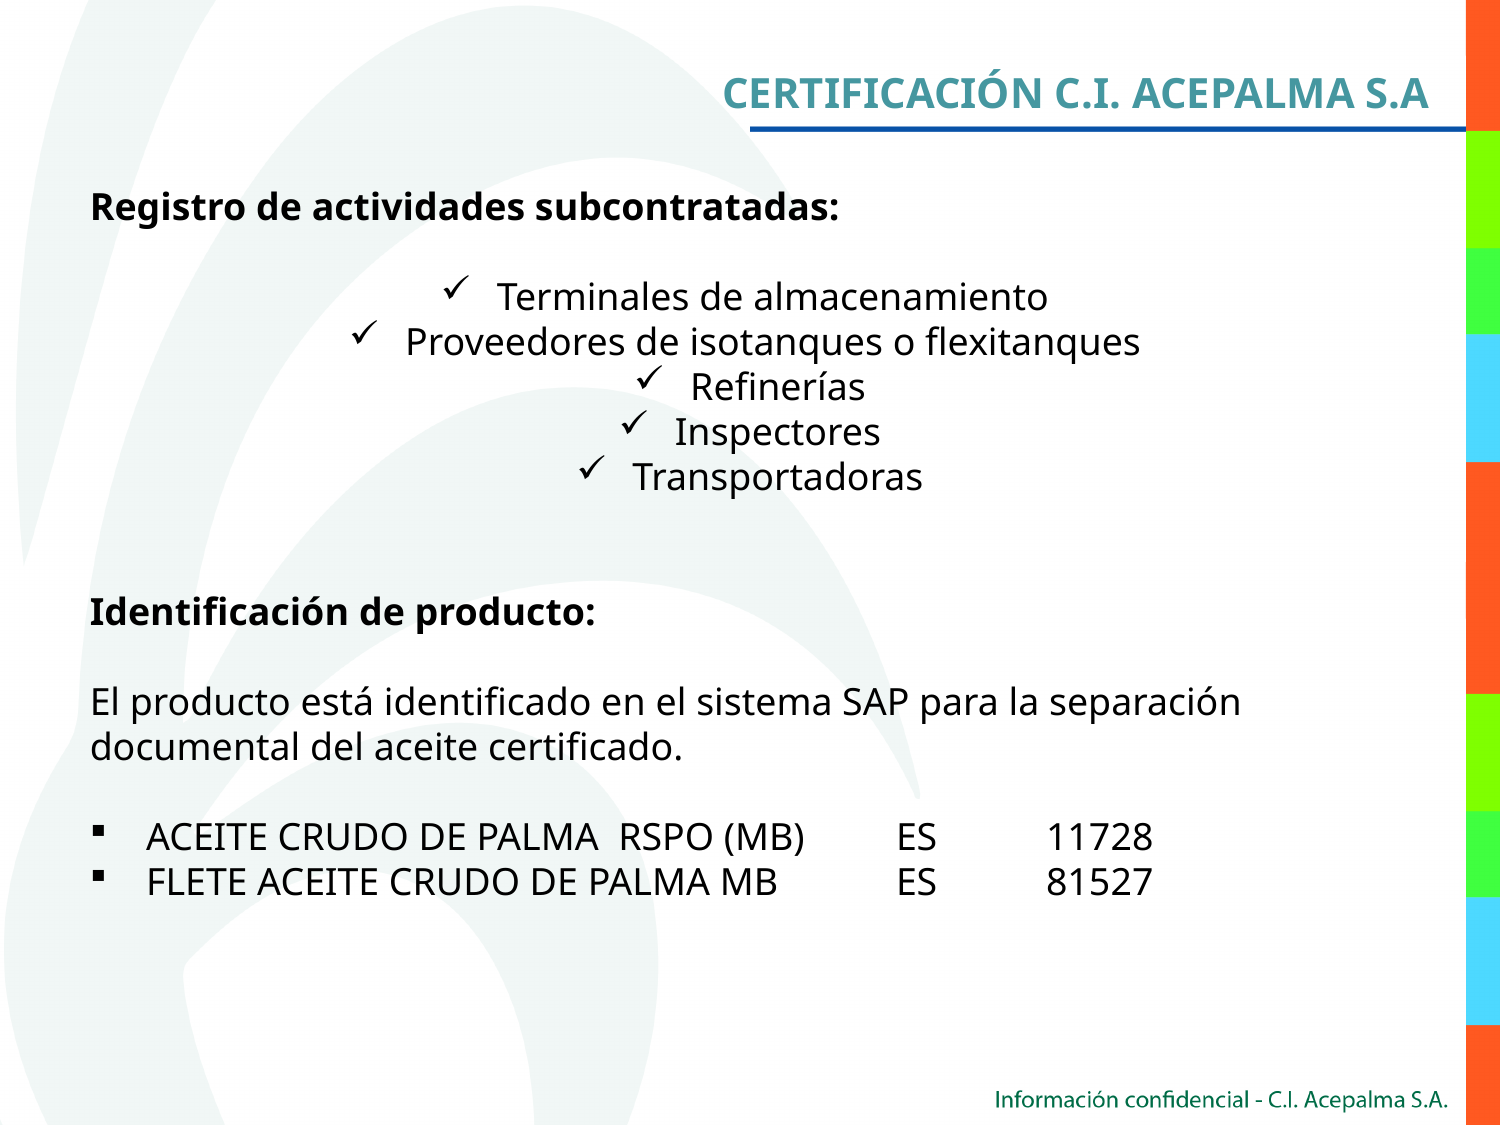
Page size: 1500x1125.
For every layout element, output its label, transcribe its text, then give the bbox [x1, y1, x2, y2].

text_box Registro de actividades subcontratadas: Terminales de almacenamiento Proveedores de isotanques o flexitanques Refinerías Inspectores Transportadoras Identificación de producto: El producto está identificado en el sistema SAP para la separación documental del aceite certificado. ACEITE CRUDO DE PALMA RSPO (MB) ES 11728 FLETE ACEITE CRUDO DE PALMA MB ES 81527 [74, 175, 1425, 1083]
picture [0, 0, 1500, 1125]
text_box CERTIFICACIÓN C.I. ACEPALMA S.A [707, 59, 1445, 124]
